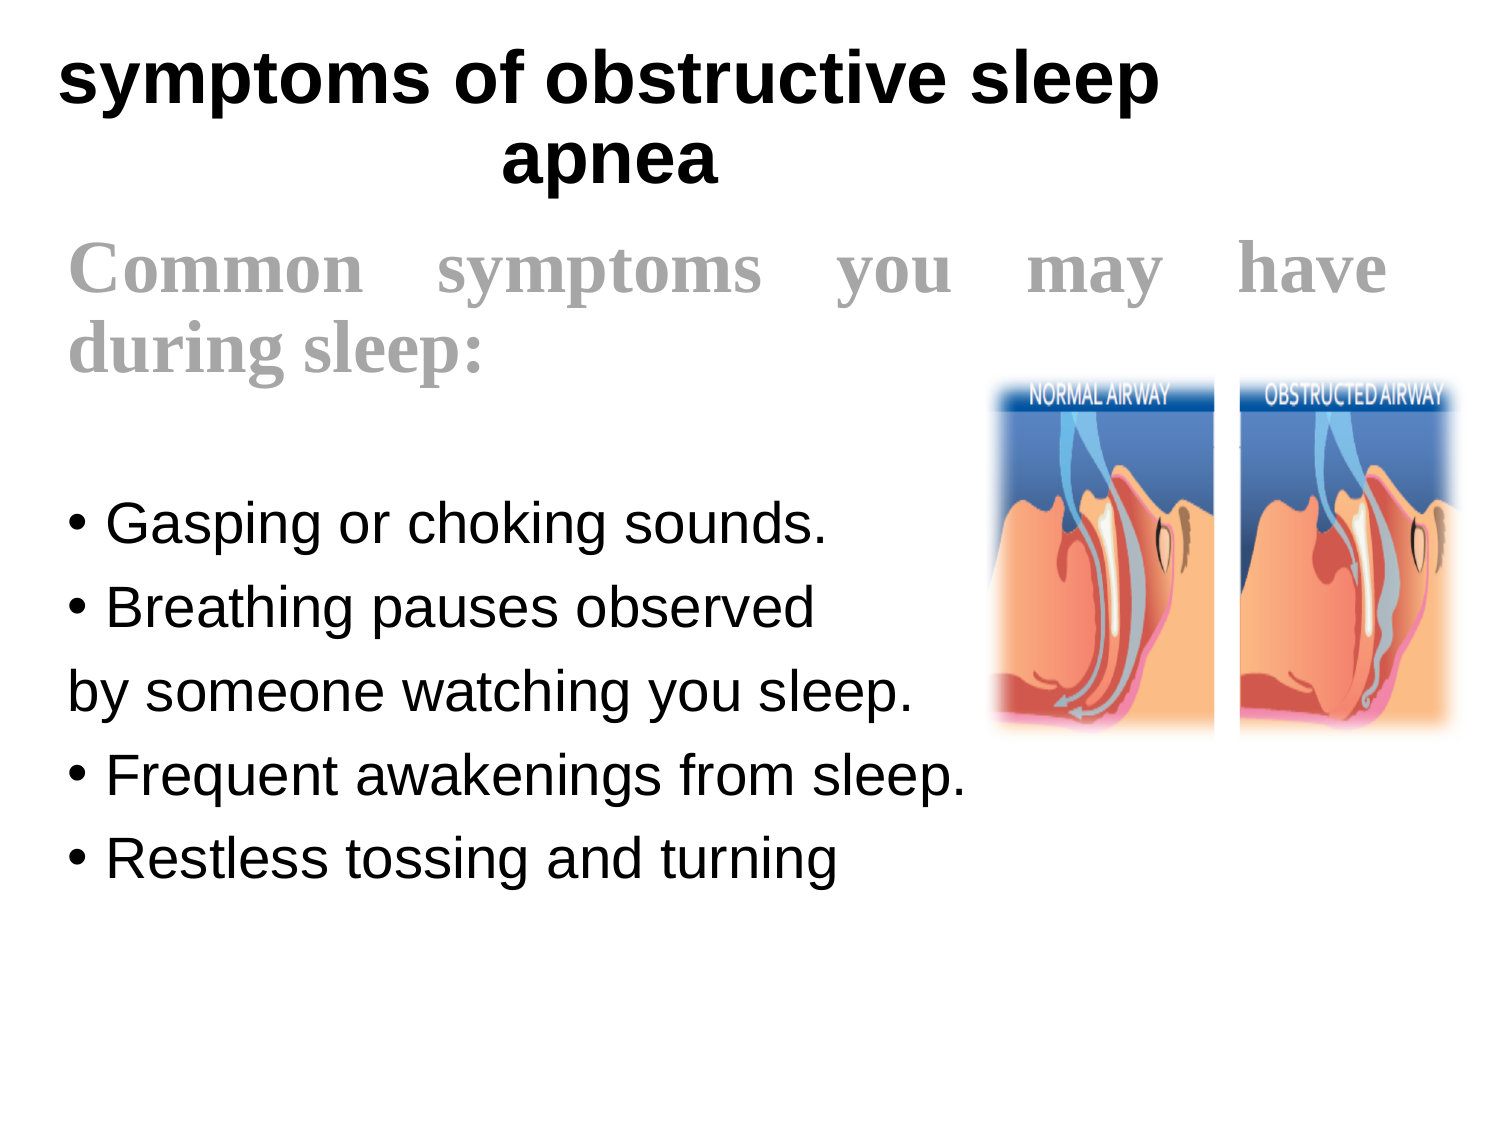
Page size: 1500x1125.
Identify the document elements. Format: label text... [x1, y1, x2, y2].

list Common symptoms you may have during sleep: Gasping or choking sounds. Breathing pauses observed by someone watching you sleep. Frequent awakenings from sleep. Restless tossing and turning [53, 219, 1404, 1100]
title symptoms of obstructive sleep apnea [0, 30, 1285, 161]
picture [973, 373, 1465, 743]
